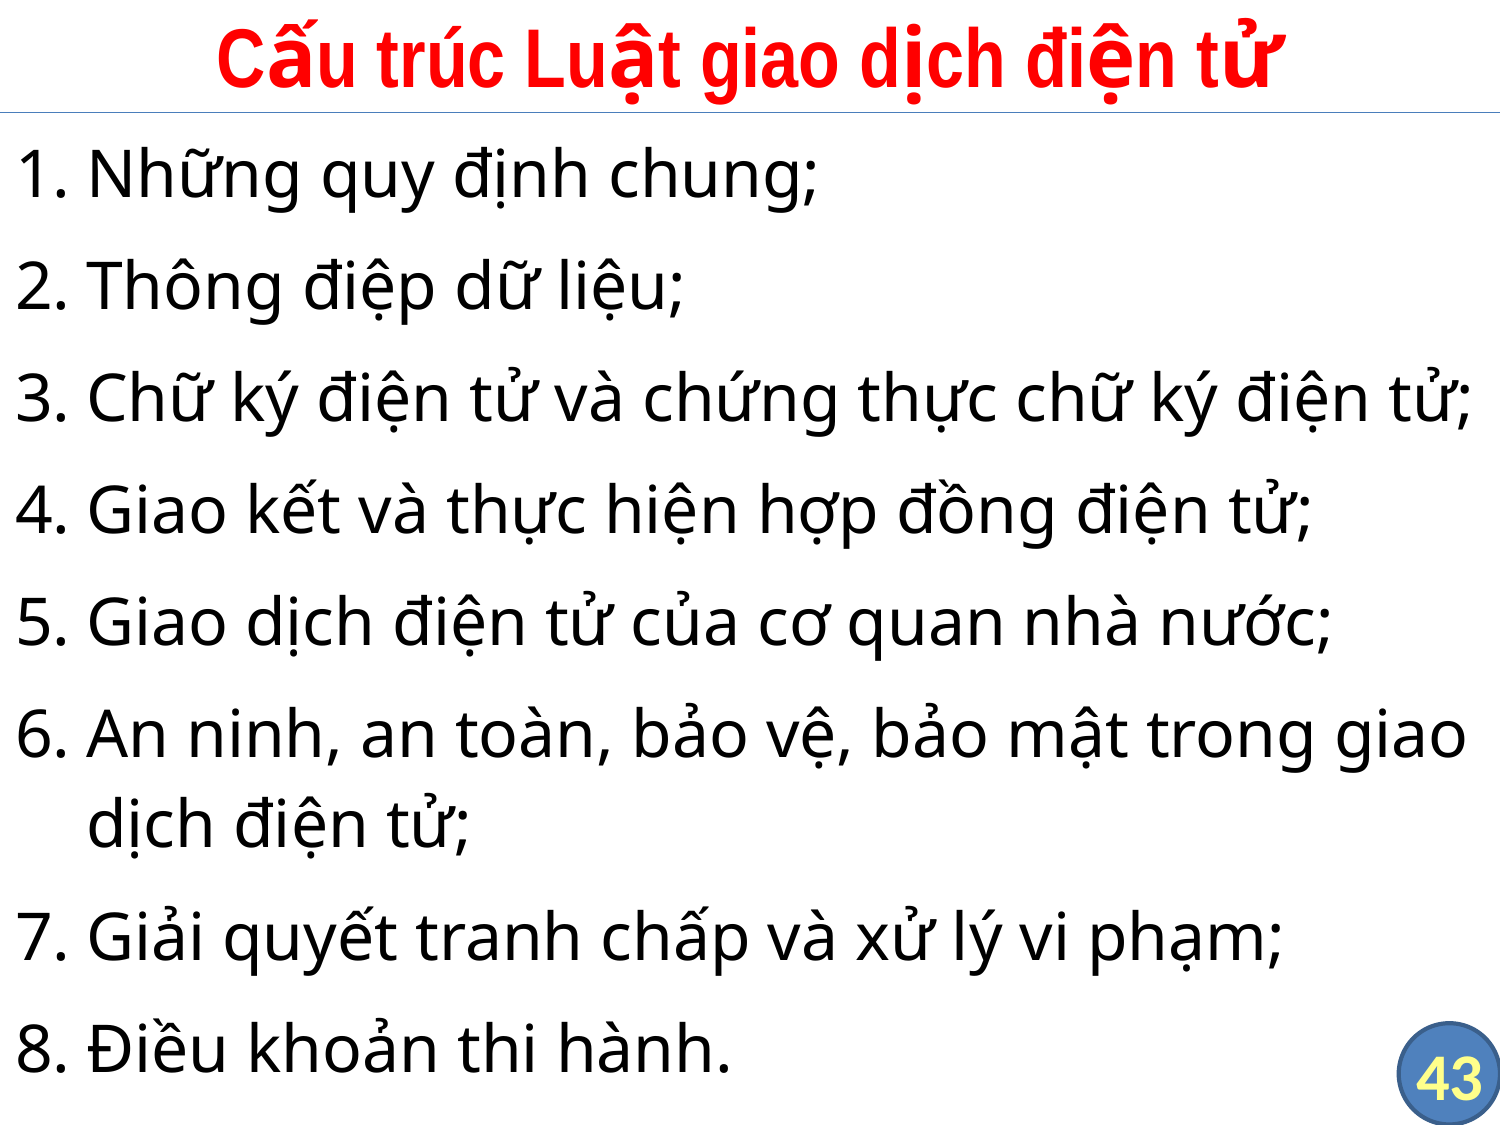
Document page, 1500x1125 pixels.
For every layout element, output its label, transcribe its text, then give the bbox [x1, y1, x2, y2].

title Cấu trúc Luật giao dịch điện tử [0, 0, 1500, 112]
list Những quy định chung; Thông điệp dữ liệu; Chữ ký điện tử và chứng thực chữ ký điện tử; Giao kết và thực hiện hợp đồng điện tử; Giao dịch điện tử của cơ quan nhà nước; An ninh, an toàn, bảo vệ, bảo mật trong giao dịch điện tử; Giải quyết tranh chấp và xử lý vi phạm; Điều khoản thi hành. [0, 112, 1500, 1125]
